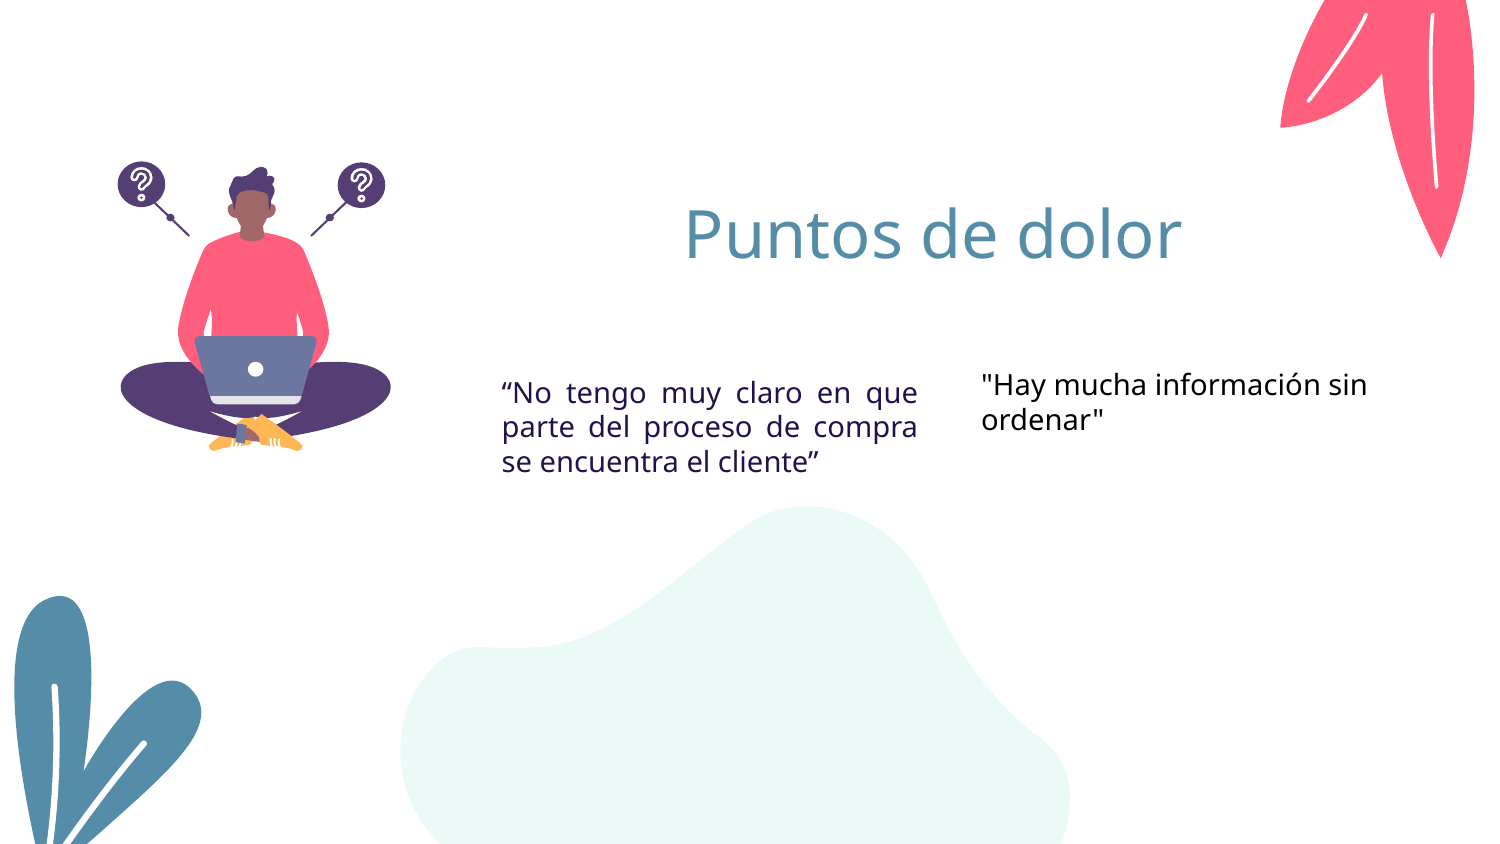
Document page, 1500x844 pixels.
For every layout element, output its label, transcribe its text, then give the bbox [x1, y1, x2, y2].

text_box "Hay mucha información sin ordenar" [966, 359, 1416, 514]
text_box “No tengo muy claro en que parte del proceso de compra se encuentra el cliente” [486, 358, 934, 501]
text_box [101, 161, 411, 452]
title Puntos de dolor [620, 176, 1248, 271]
